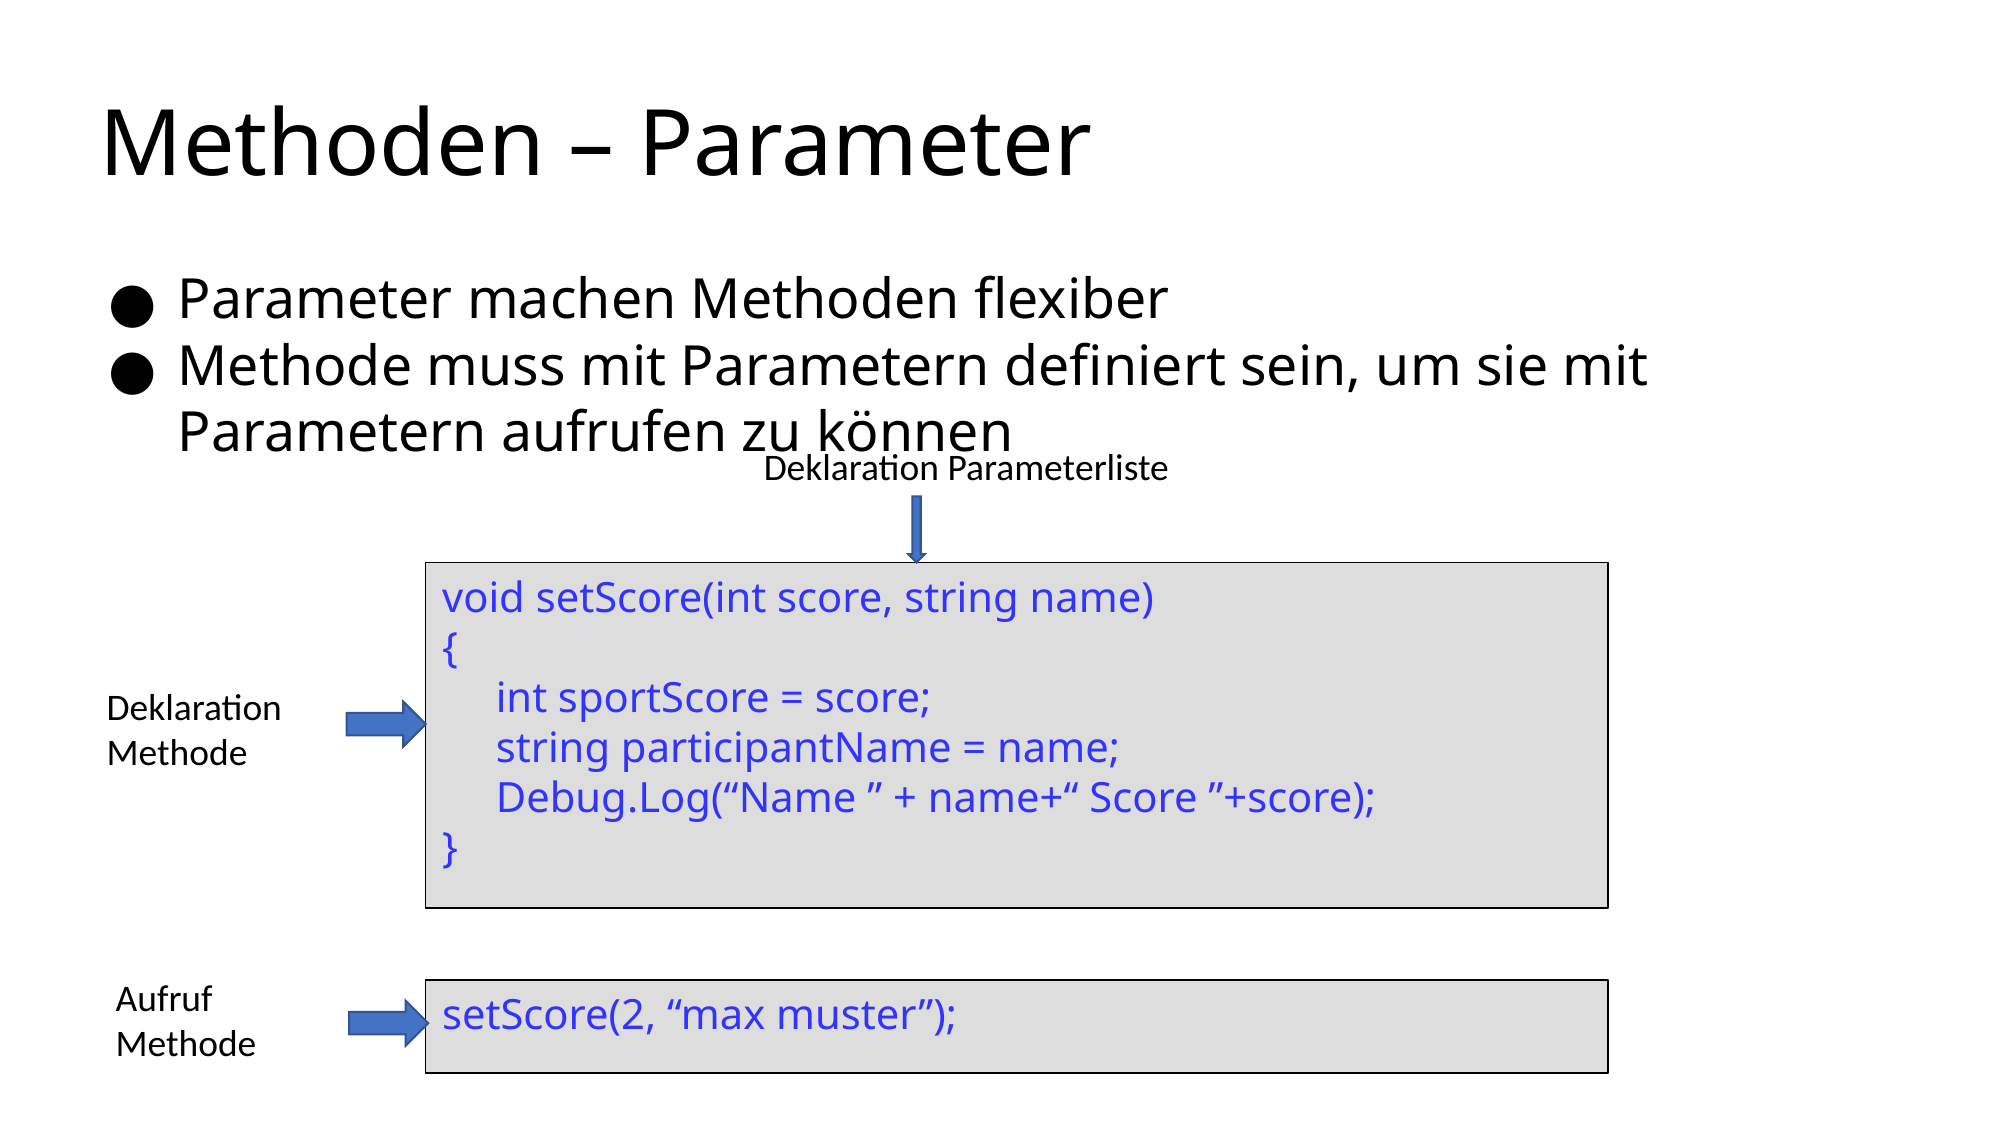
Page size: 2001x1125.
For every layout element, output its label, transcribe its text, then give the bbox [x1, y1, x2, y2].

text_box Deklaration Parameterliste [748, 435, 1185, 496]
text_box Methoden – Parameter [99, 44, 1900, 233]
text_box setScore(2, “max muster”); [425, 979, 1609, 1074]
text_box [905, 495, 928, 564]
text_box Parameter machen Methoden flexiber Methode muss mit Parametern definiert sein, um sie mit Parametern aufrufen zu können [99, 263, 1900, 1089]
text_box [348, 998, 430, 1049]
text_box [345, 699, 428, 750]
text_box Aufruf Methode [100, 966, 272, 1072]
text_box void setScore(int score, string name) { int sportScore = score; string participantName = name; Debug.Log(“Name ” + name+“ Score ”+score); } [425, 562, 1609, 909]
text_box Deklaration Methode [91, 675, 306, 781]
